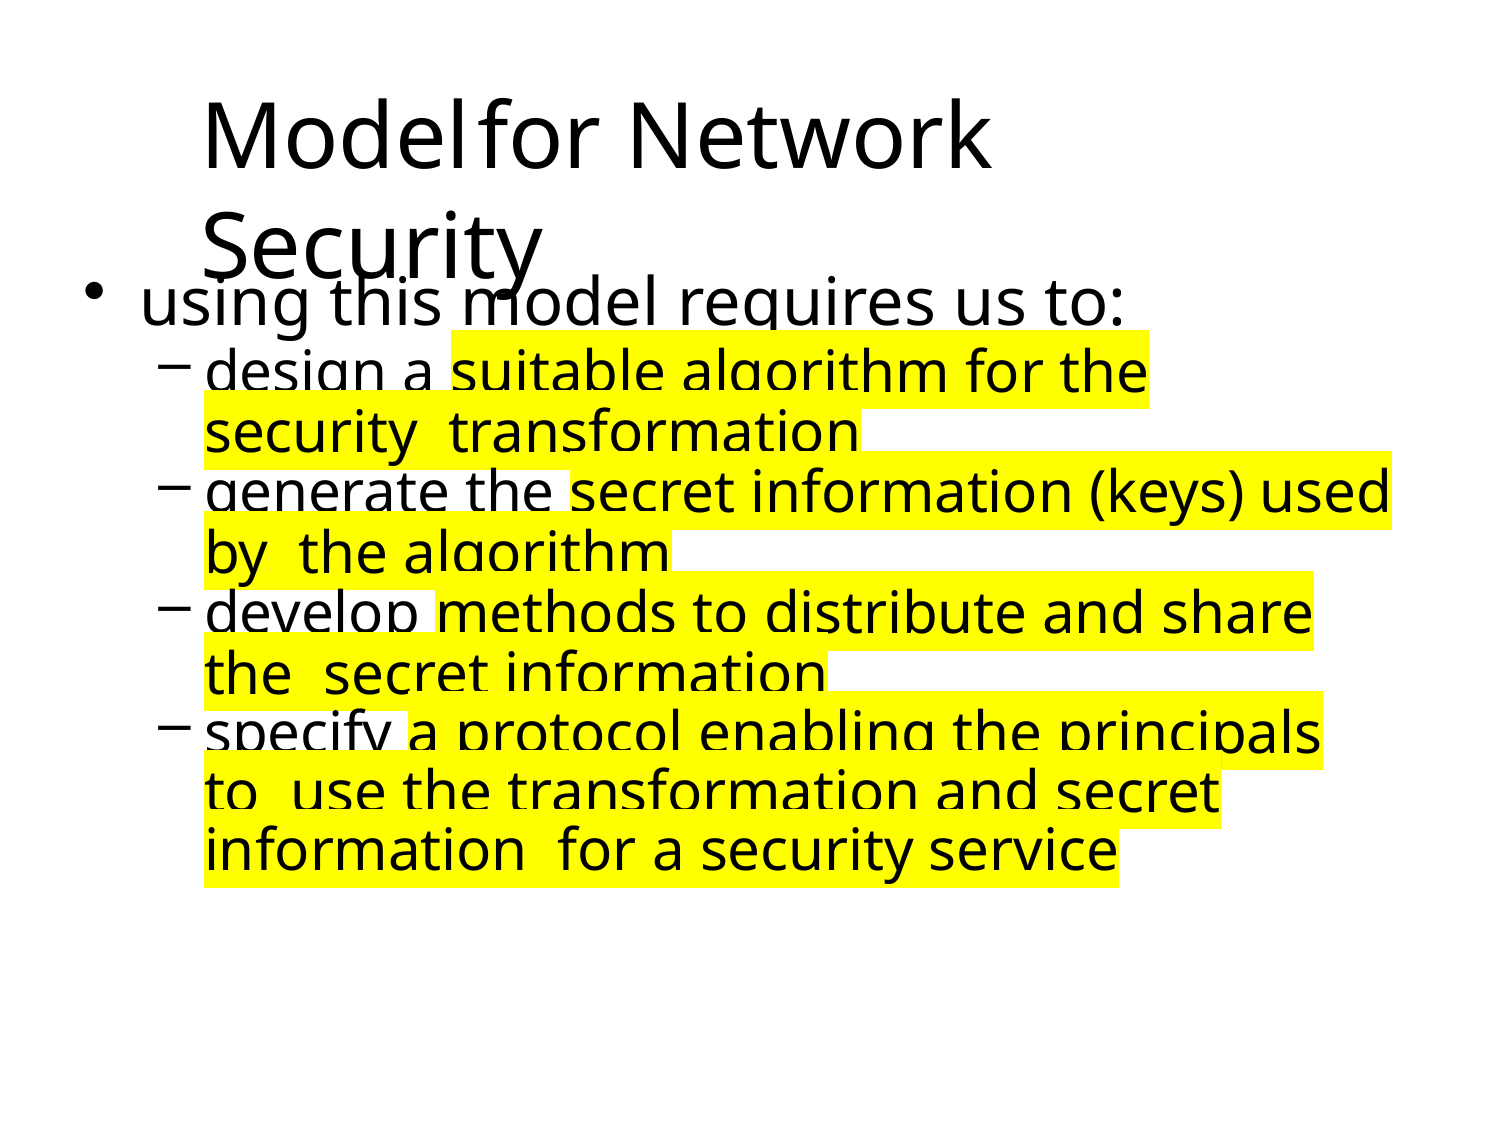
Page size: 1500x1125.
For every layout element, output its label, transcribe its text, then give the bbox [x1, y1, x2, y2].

title Model for Network Security [197, 75, 1303, 262]
text_box using this model requires us to: design a suitable algorithm for the security transformation generate the secret information (keys) used by the algorithm develop methods to distribute and share the secret information specify a protocol enabling the principals to use the transformation and secret information for a security service [81, 262, 1410, 883]
